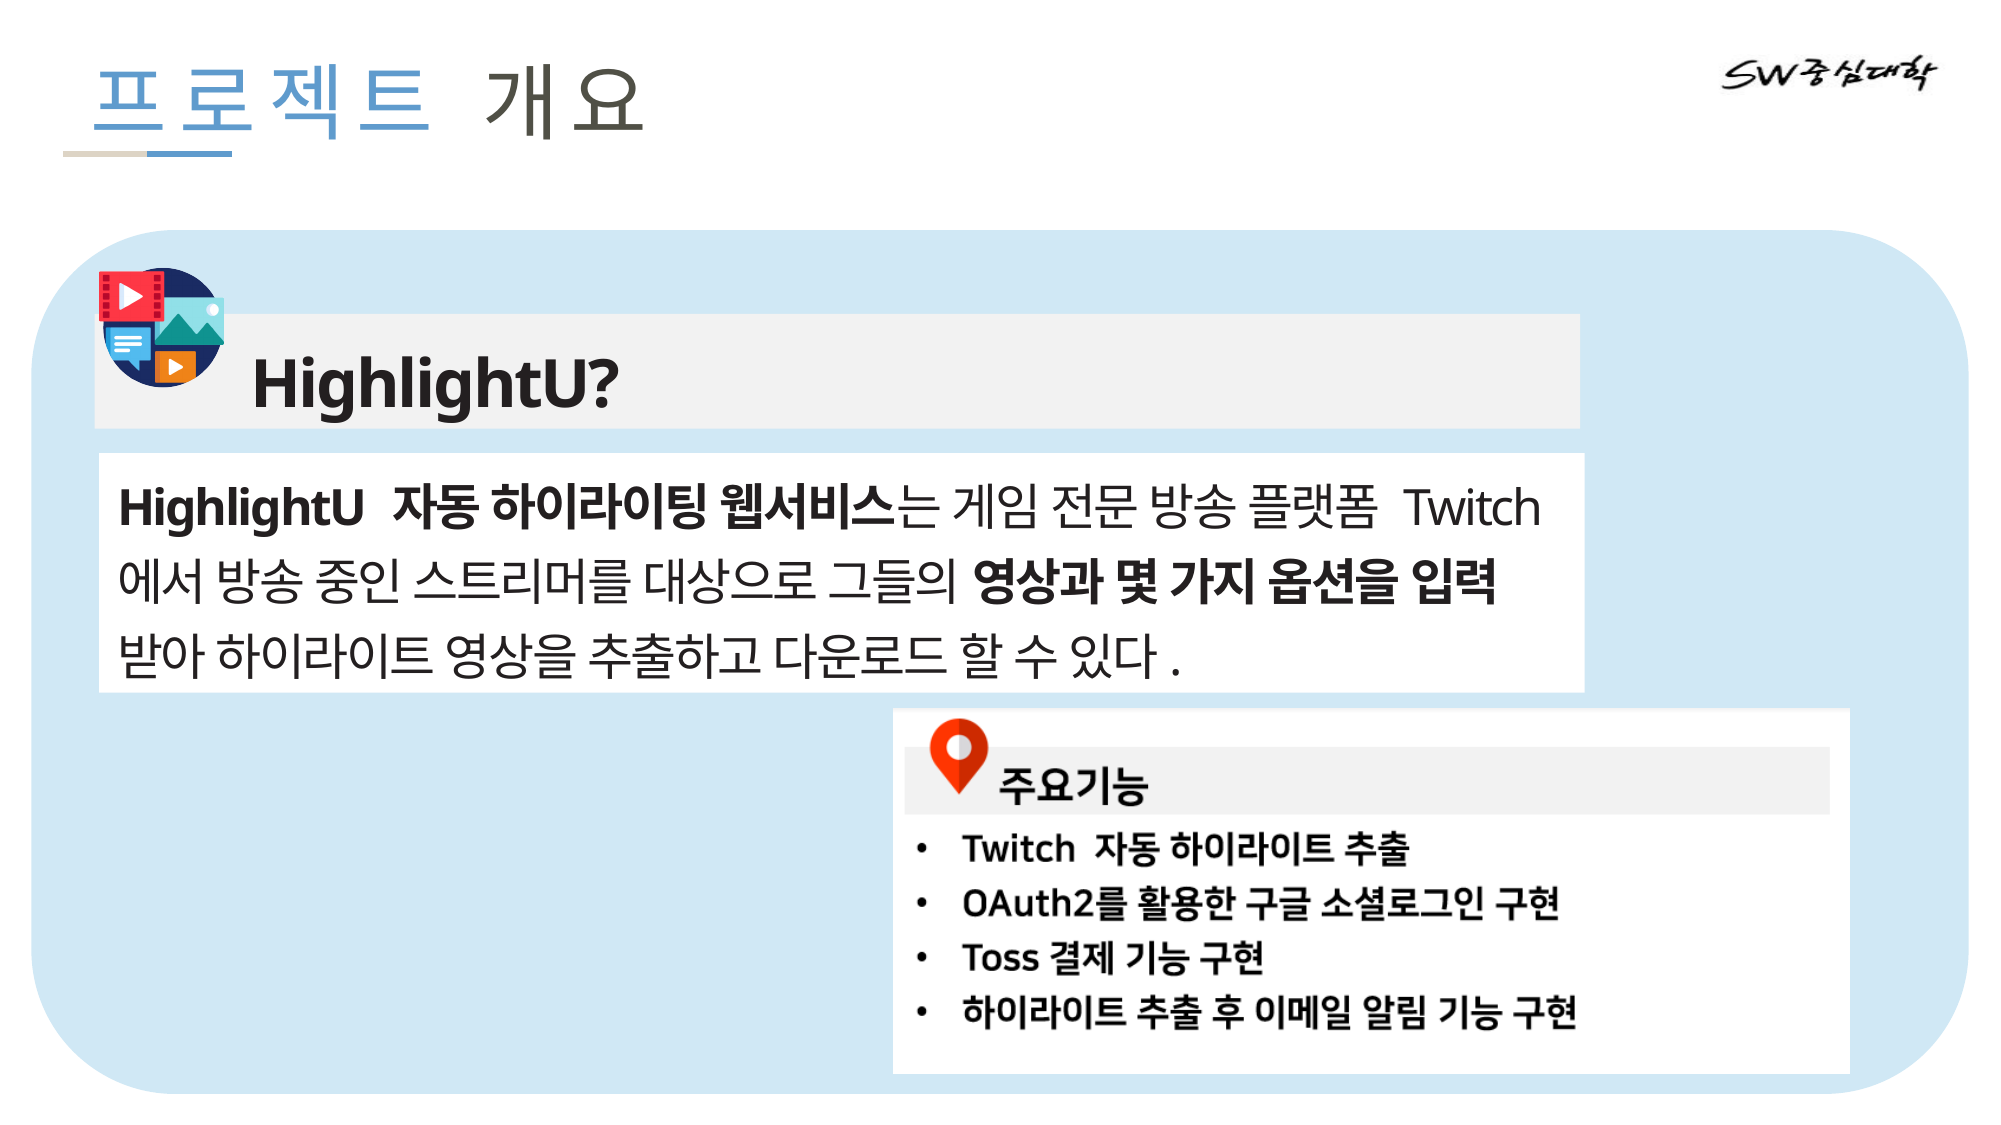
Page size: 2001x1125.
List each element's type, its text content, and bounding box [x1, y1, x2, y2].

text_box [94, 313, 1585, 688]
picture [1707, 46, 1953, 102]
picture [99, 265, 224, 390]
picture [893, 708, 1850, 1074]
text_box [30, 228, 1970, 1096]
text_box 프로젝트 개요 [75, 42, 663, 158]
